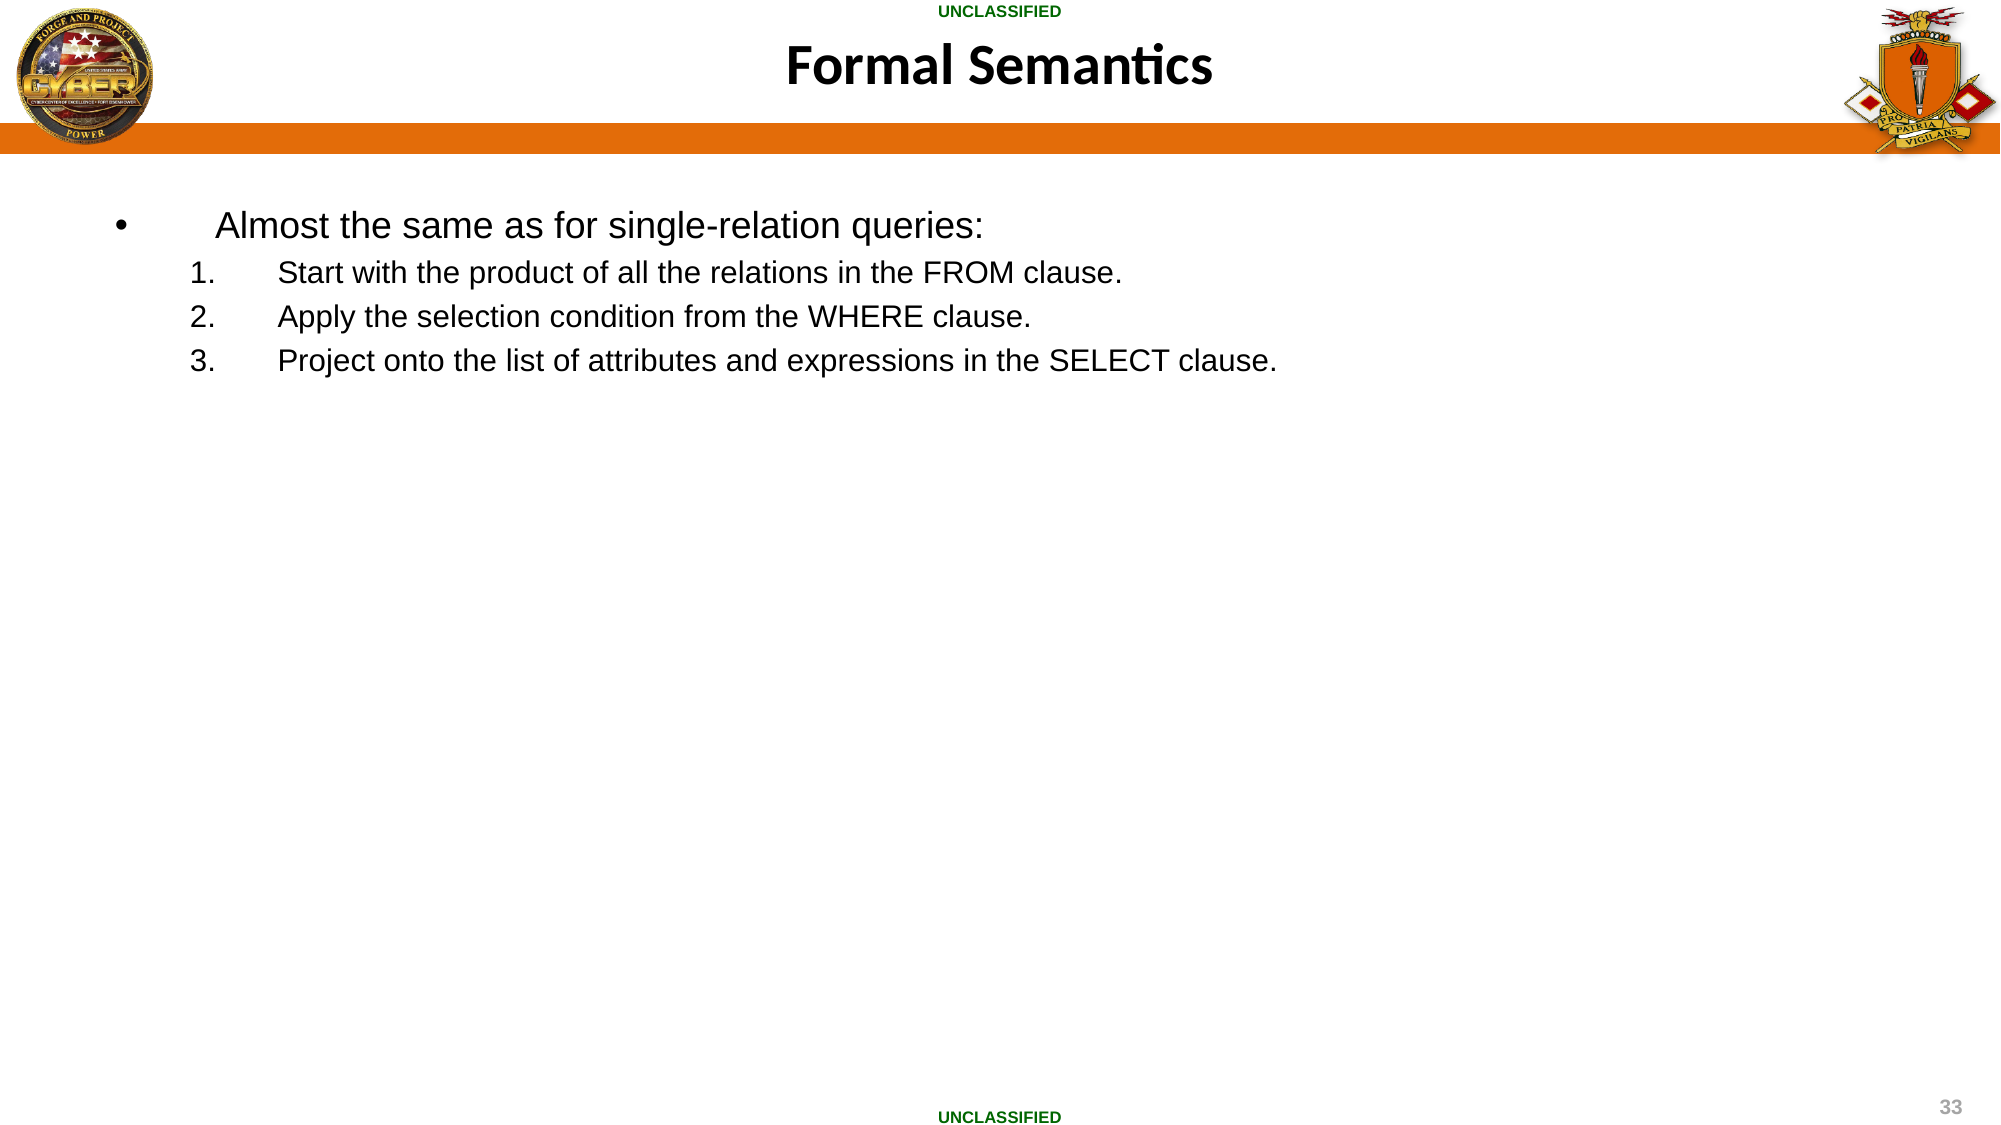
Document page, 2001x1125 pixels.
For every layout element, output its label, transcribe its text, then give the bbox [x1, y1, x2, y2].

picture [3, 124, 166, 181]
picture [1805, 0, 2001, 169]
list Almost the same as for single-relation queries: Start with the product of all the relations in the FROM clause. Apply the selection condition from the WHERE clause. Project onto the list of attributes and expressions in the SELECT clause. [99, 193, 1900, 1005]
title Formal Semantics [0, 0, 2000, 124]
